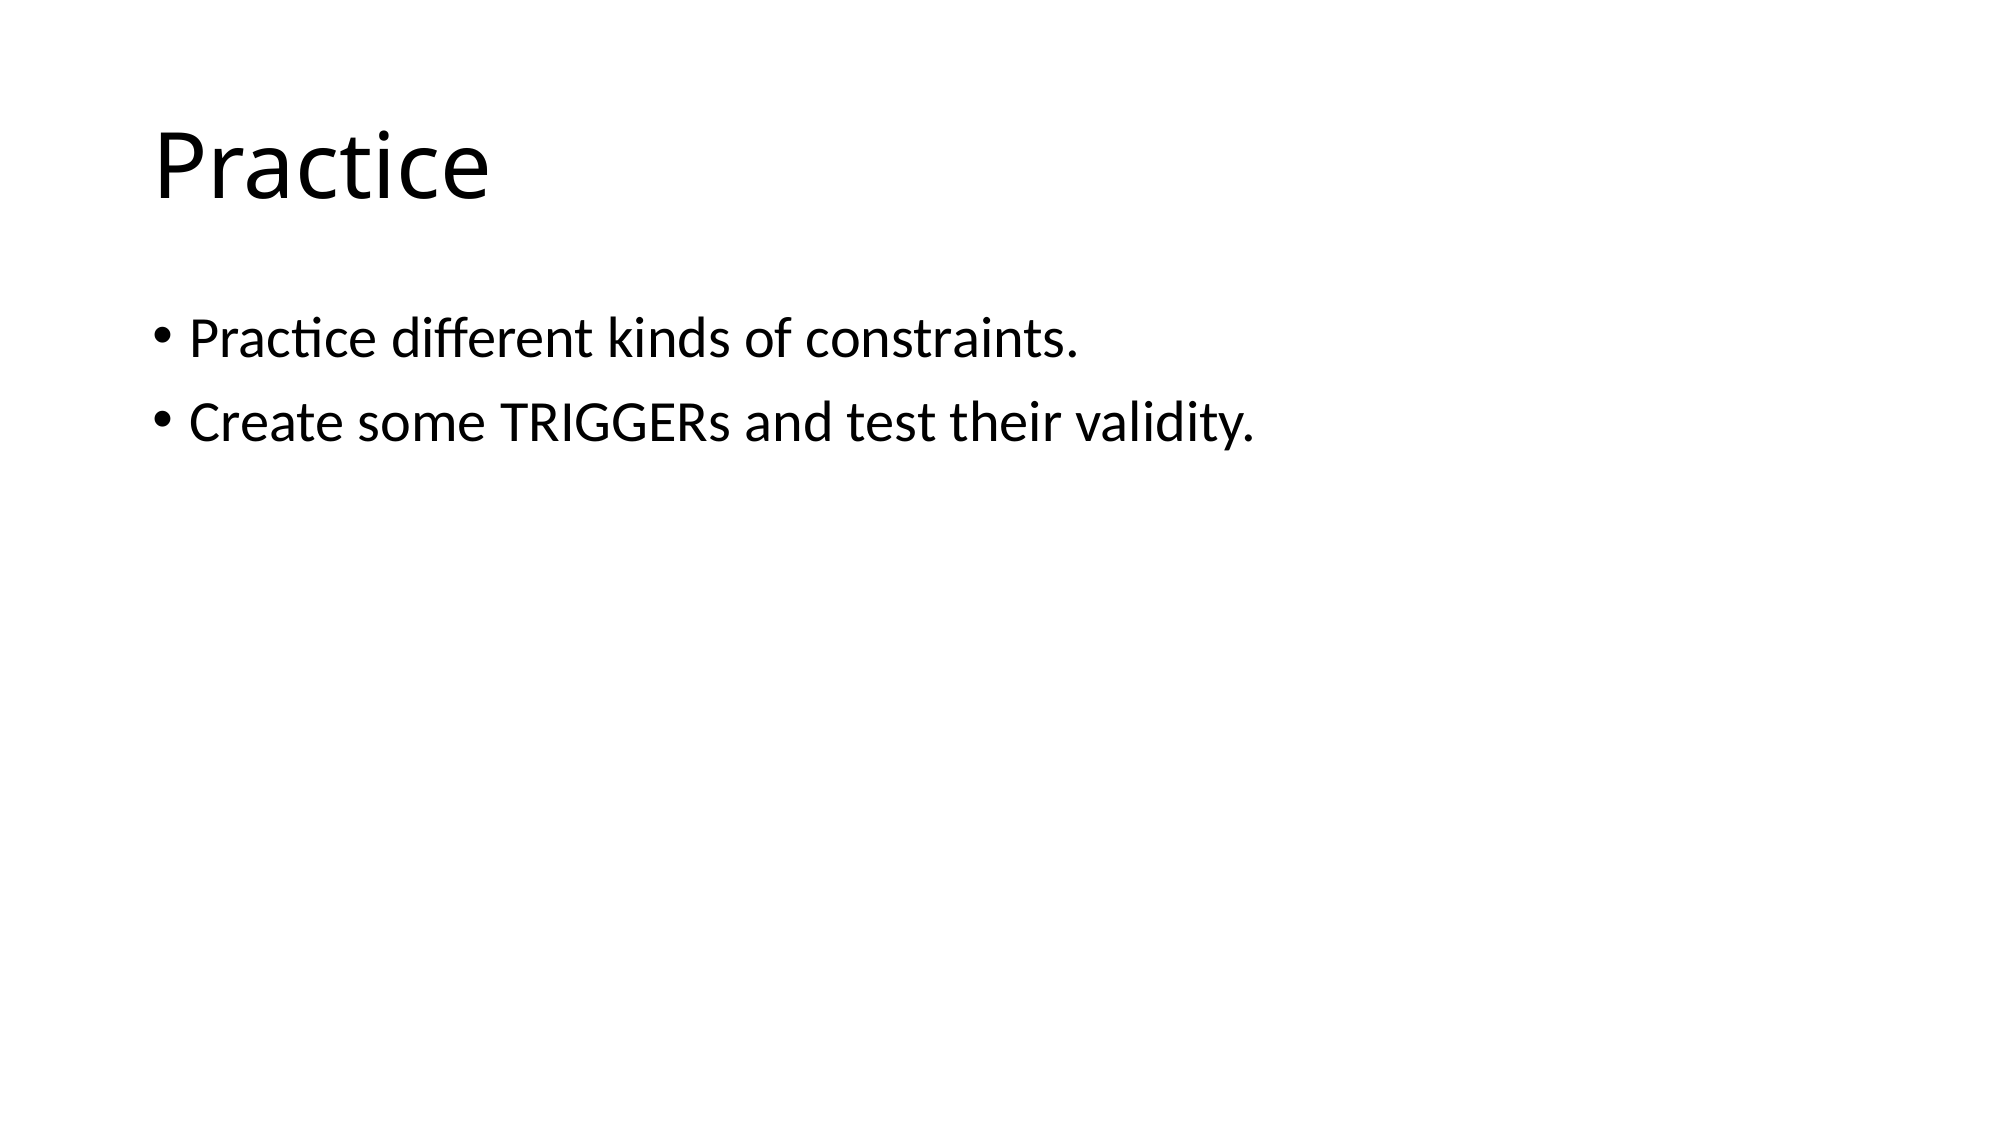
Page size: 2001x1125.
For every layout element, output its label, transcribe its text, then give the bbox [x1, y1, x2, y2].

title Practice [137, 59, 1863, 278]
list Practice different kinds of constraints. Create some TRIGGERs and test their validity. [137, 299, 1863, 1014]
